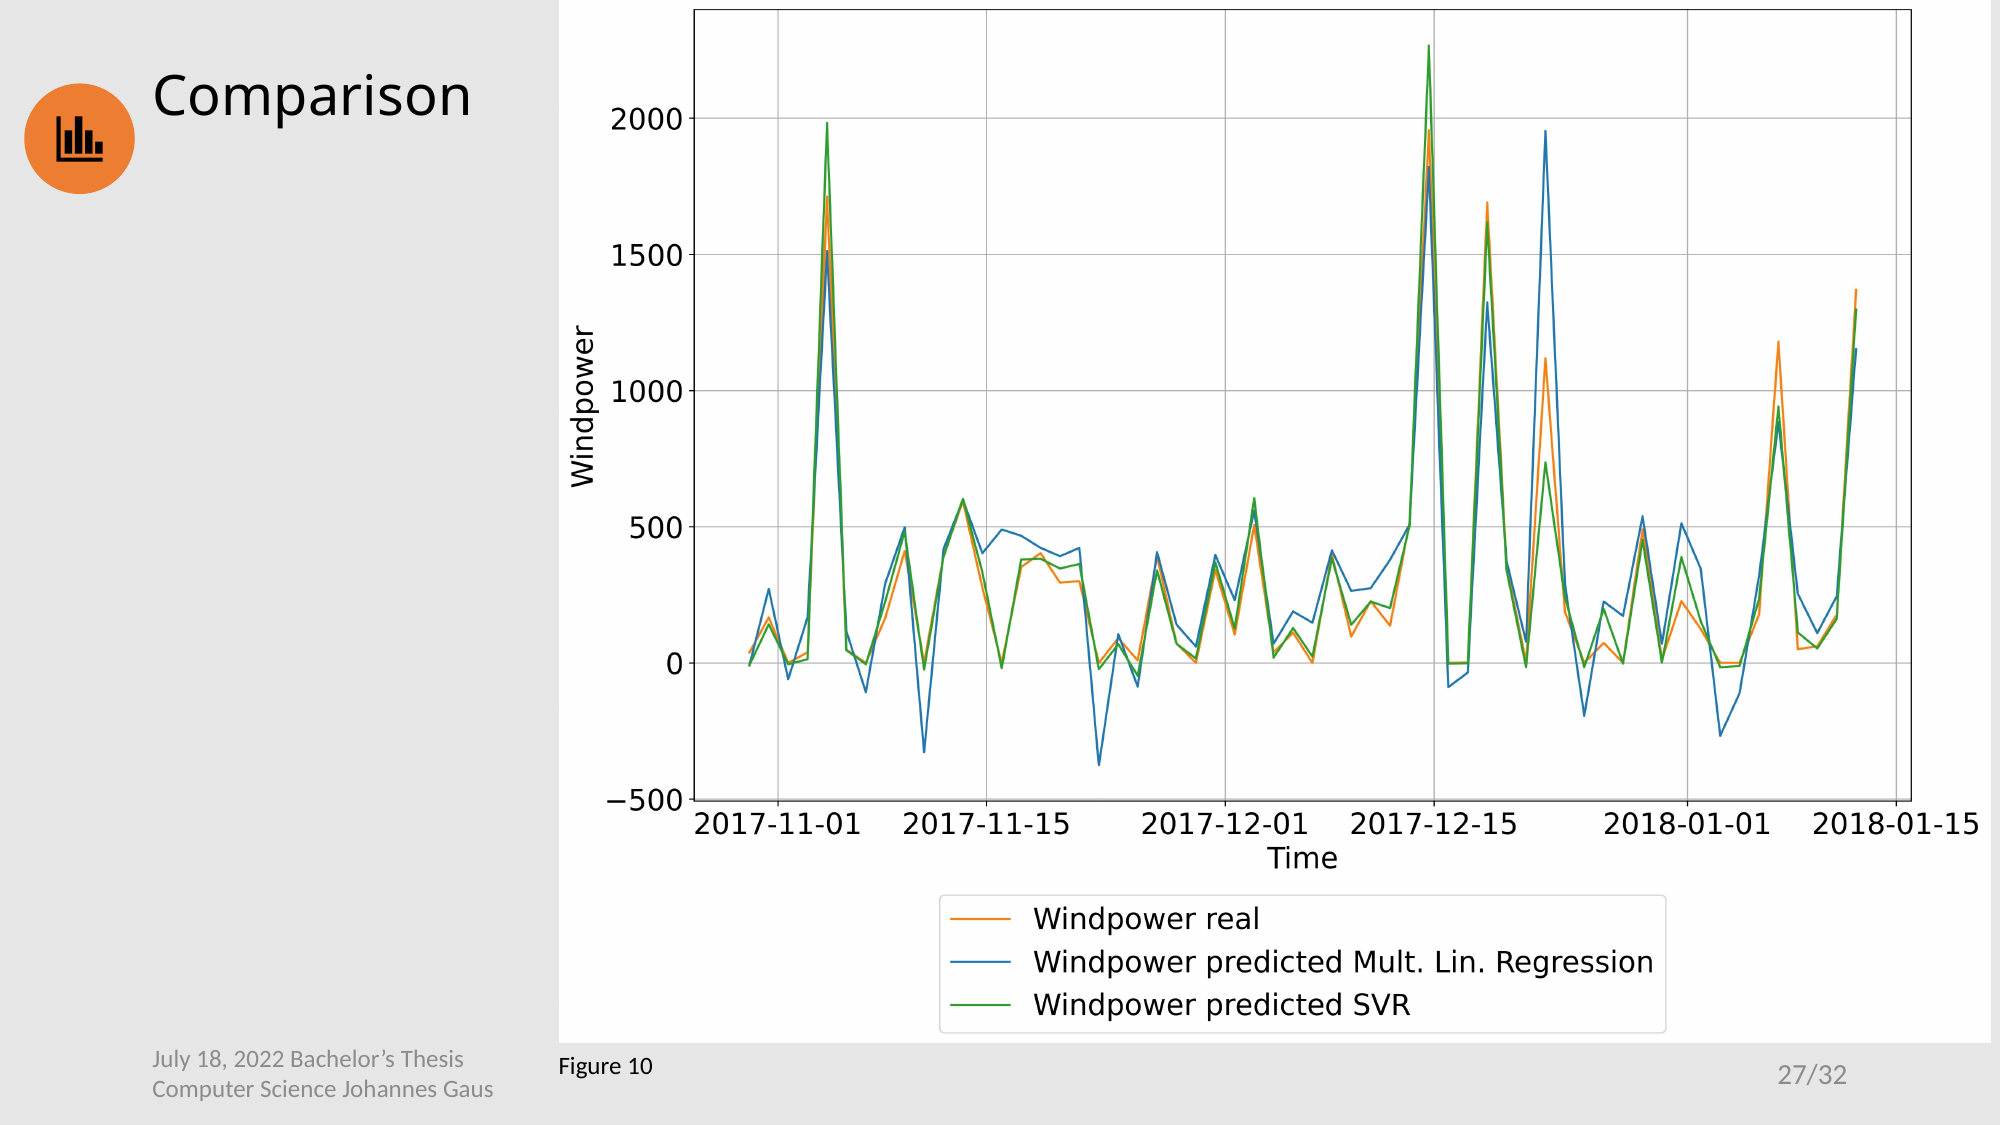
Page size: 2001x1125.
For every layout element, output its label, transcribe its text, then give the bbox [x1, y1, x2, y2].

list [558, 0, 1991, 1043]
slide_number 27/32 [1412, 1043, 1863, 1103]
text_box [0, 83, 291, 301]
title Comparison [137, 59, 558, 136]
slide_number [137, 1042, 588, 1103]
text_box Figure 10 [543, 1042, 857, 1088]
